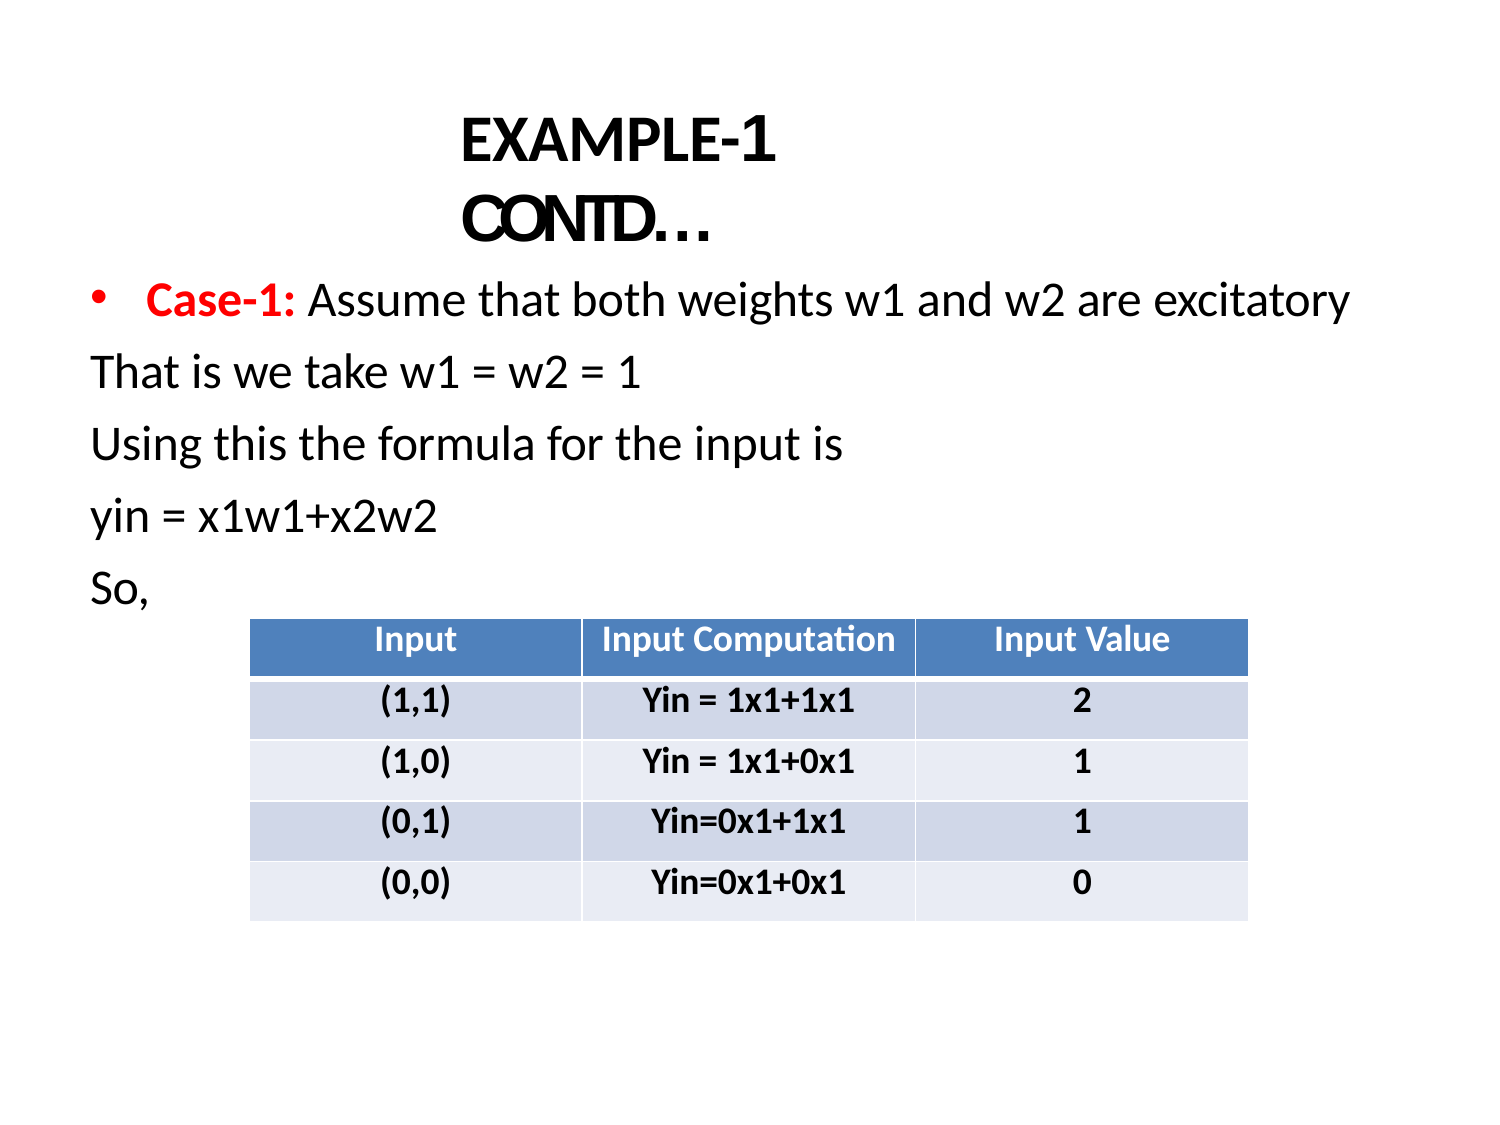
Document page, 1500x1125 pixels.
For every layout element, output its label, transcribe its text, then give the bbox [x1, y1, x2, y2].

table_cell (1,0) [250, 741, 581, 800]
table_cell Yin = 1x1+1x1 [583, 682, 915, 739]
table_cell (1,1) [250, 682, 581, 739]
table_cell Yin=0x1+1x1 [583, 802, 915, 861]
table_cell (0,1) [250, 802, 581, 861]
table_header Input Computation [583, 619, 915, 676]
table_cell 1 [916, 802, 1248, 861]
table_cell Yin = 1x1+0x1 [583, 741, 915, 800]
table_cell Yin=0x1+0x1 [583, 862, 915, 921]
text_box Case-1: Assume that both weights w1 and w2 are excitatory That is we take w1 = w2 = 1 Using this the formula for the input is yin = x1w1+x2w2 So, [87, 252, 1360, 615]
table_cell 1 [916, 741, 1248, 800]
table_cell 0 [916, 862, 1248, 921]
table_header Input Value [916, 619, 1248, 676]
table_cell 2 [916, 682, 1248, 739]
title EXAMPLE-1 CONTD… [458, 92, 1042, 252]
table_header Input [250, 619, 581, 676]
table_cell (0,0) [250, 862, 581, 921]
